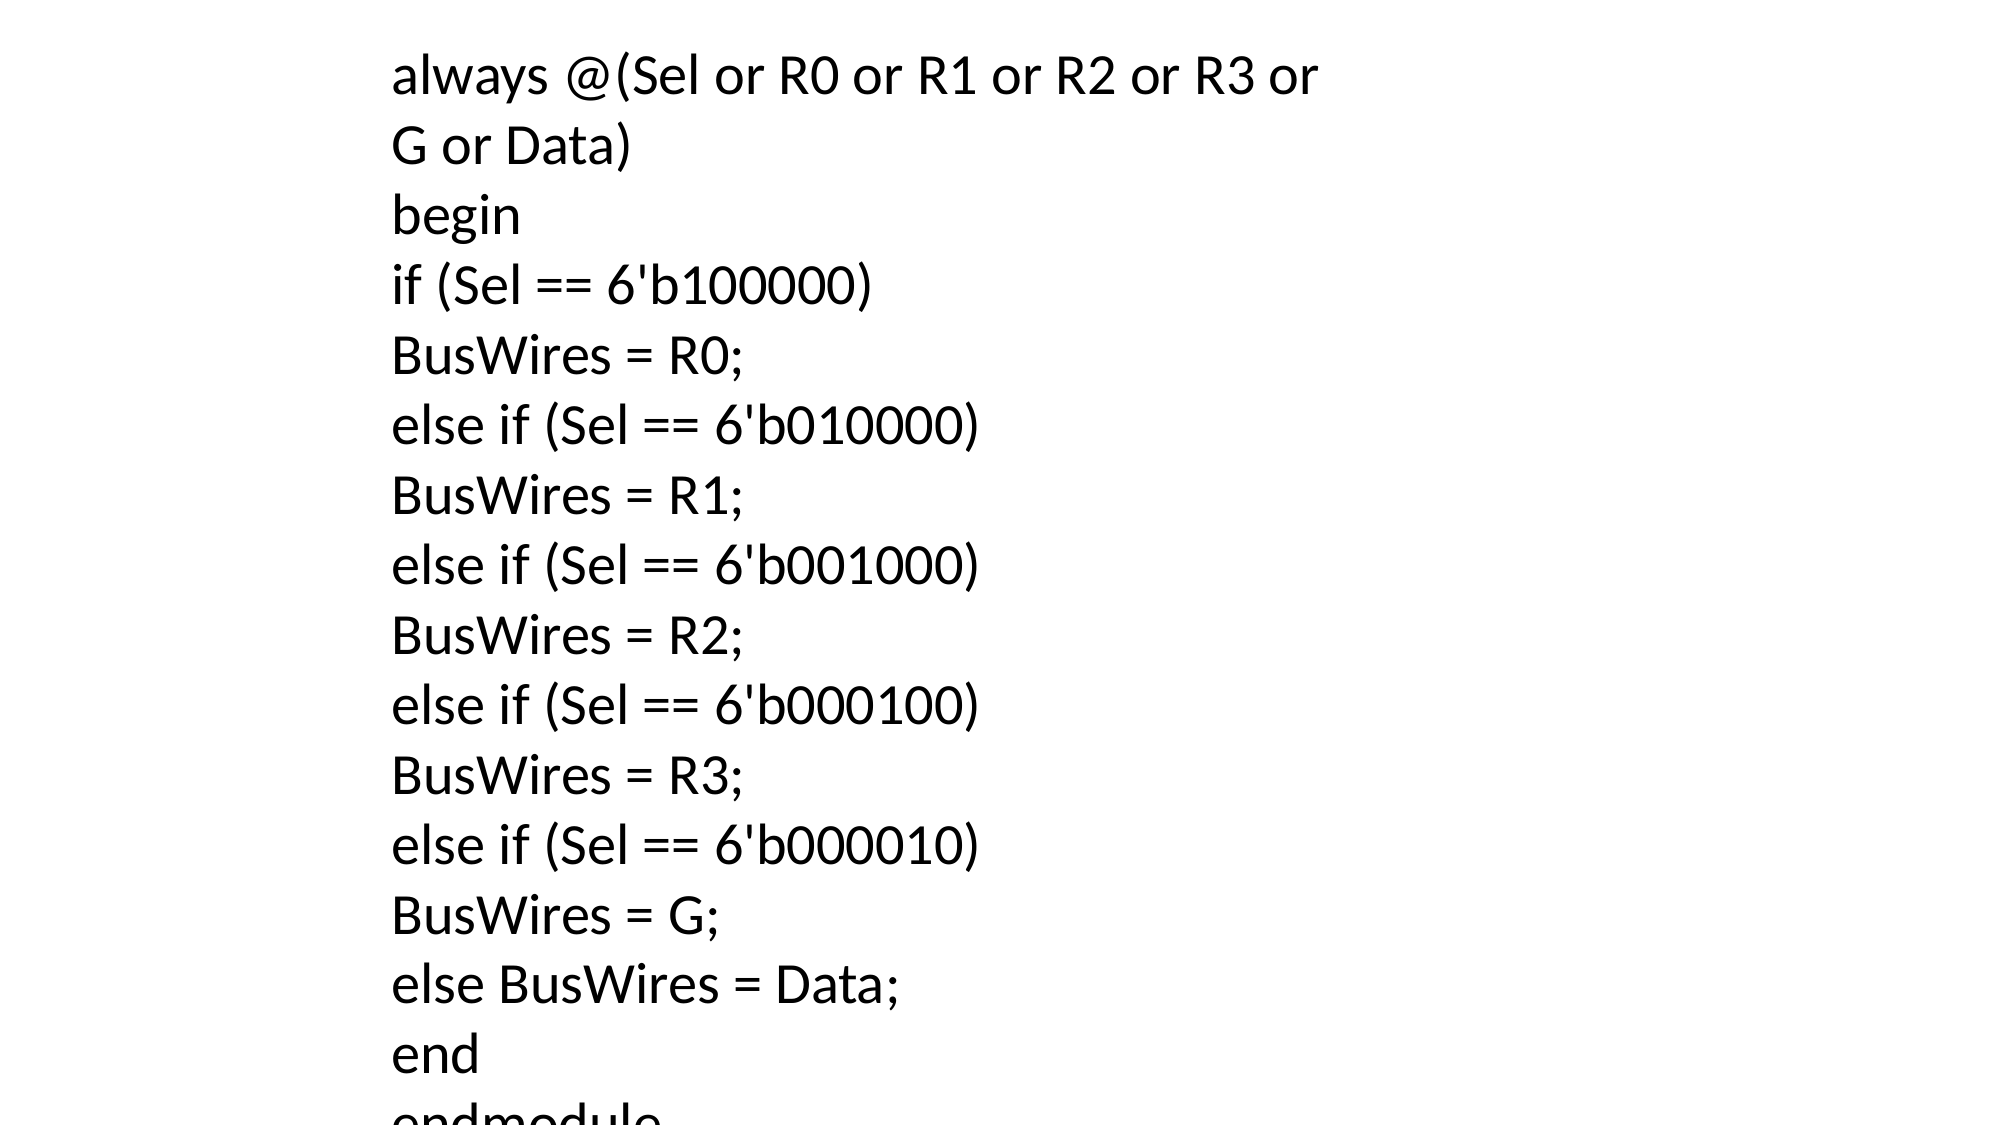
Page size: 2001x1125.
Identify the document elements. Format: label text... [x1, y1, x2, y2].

text_box always @(Sel or R0 or R1 or R2 or R3 or G or Data) begin if (Sel == 6'b100000) BusWires = R0; else if (Sel == 6'b010000) BusWires = R1; else if (Sel == 6'b001000) BusWires = R2; else if (Sel == 6'b000100) BusWires = R3; else if (Sel == 6'b000010) BusWires = G; else BusWires = Data; end endmodule [376, 28, 1377, 1125]
